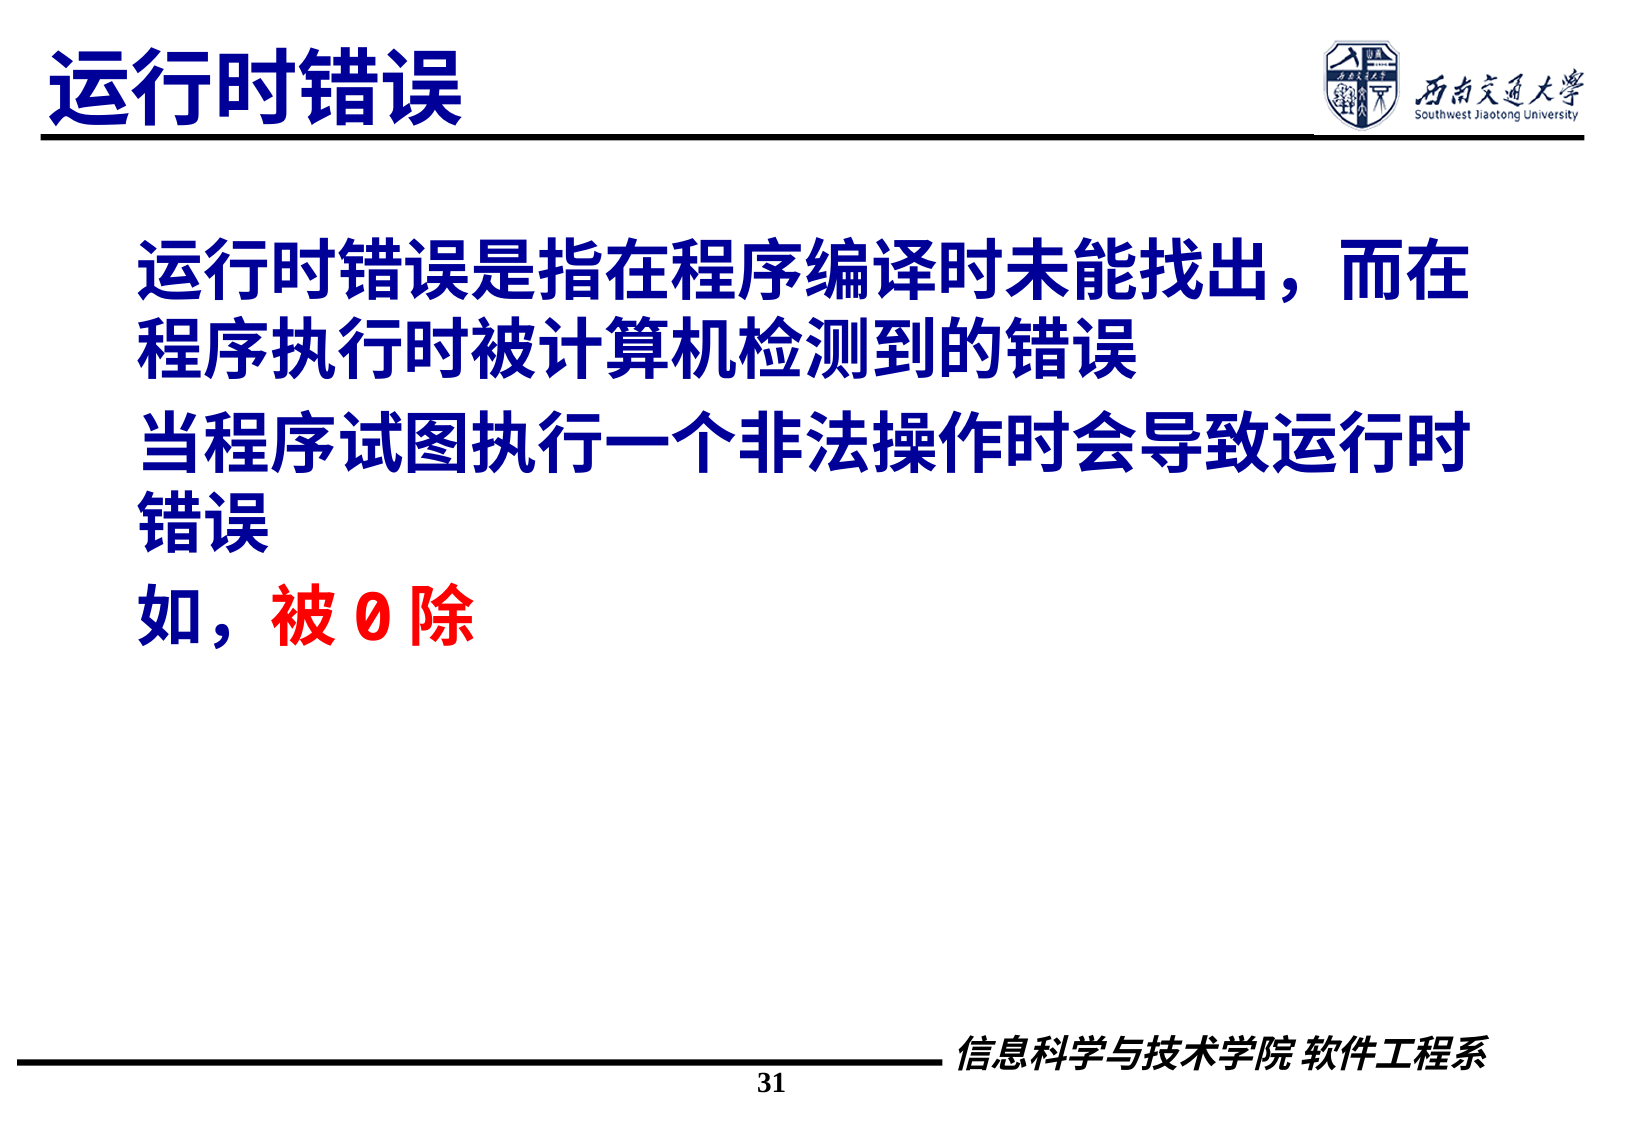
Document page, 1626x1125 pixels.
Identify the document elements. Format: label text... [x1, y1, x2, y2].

list 运行时错误是指在程序编译时未能找出，而在程序执行时被计算机检测到的错误 当程序试图执行一个非法操作时会导致运行时错误 如，被0除 [121, 219, 1504, 1000]
picture [1415, 49, 1595, 135]
footer 31 [514, 1056, 1030, 1107]
title 运行时错误 [32, 0, 1415, 172]
